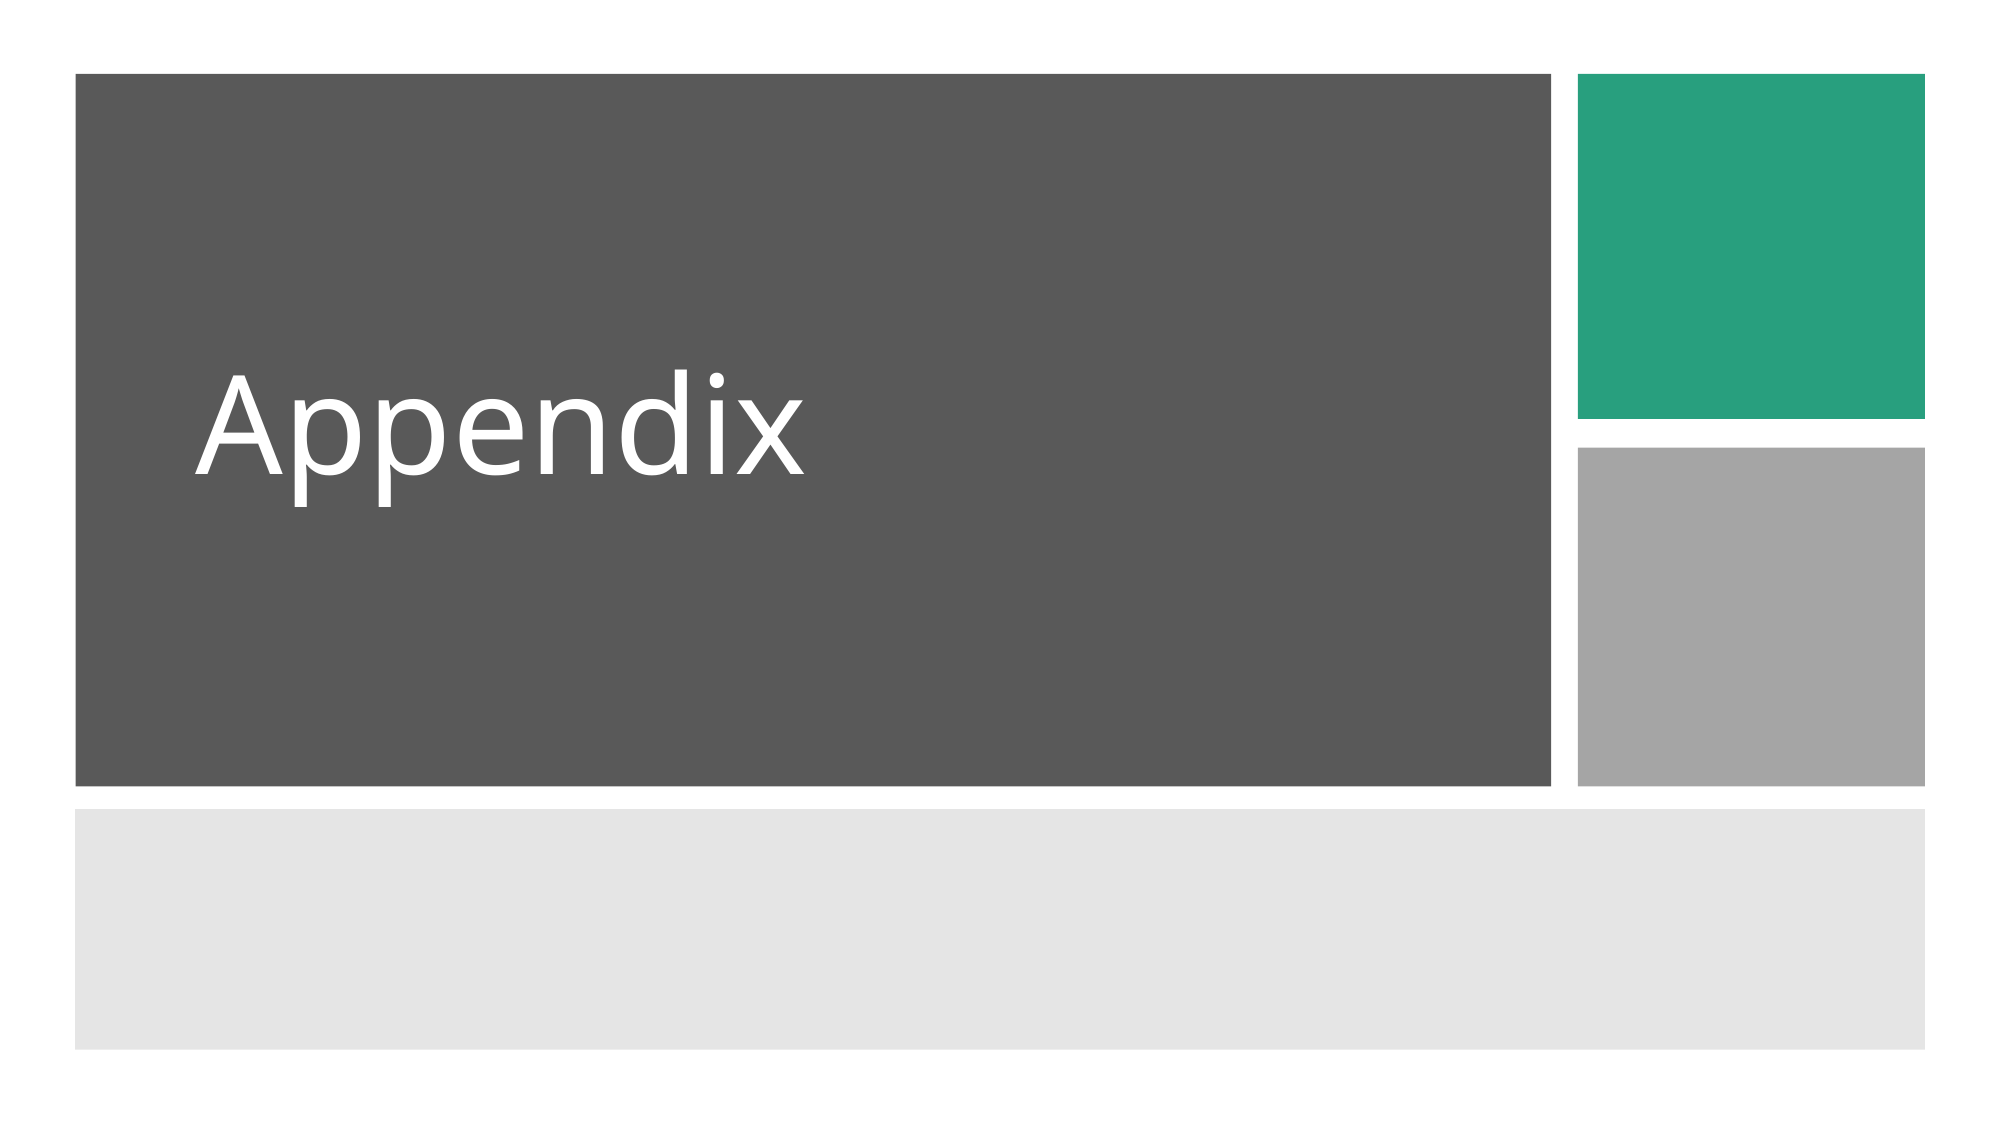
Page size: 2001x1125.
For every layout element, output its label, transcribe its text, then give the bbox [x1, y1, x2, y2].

text_box [1577, 446, 1926, 787]
text_box [1577, 73, 1926, 420]
text_box [75, 73, 1552, 787]
text_box [74, 808, 1926, 1051]
title Appendix [180, 169, 1450, 691]
